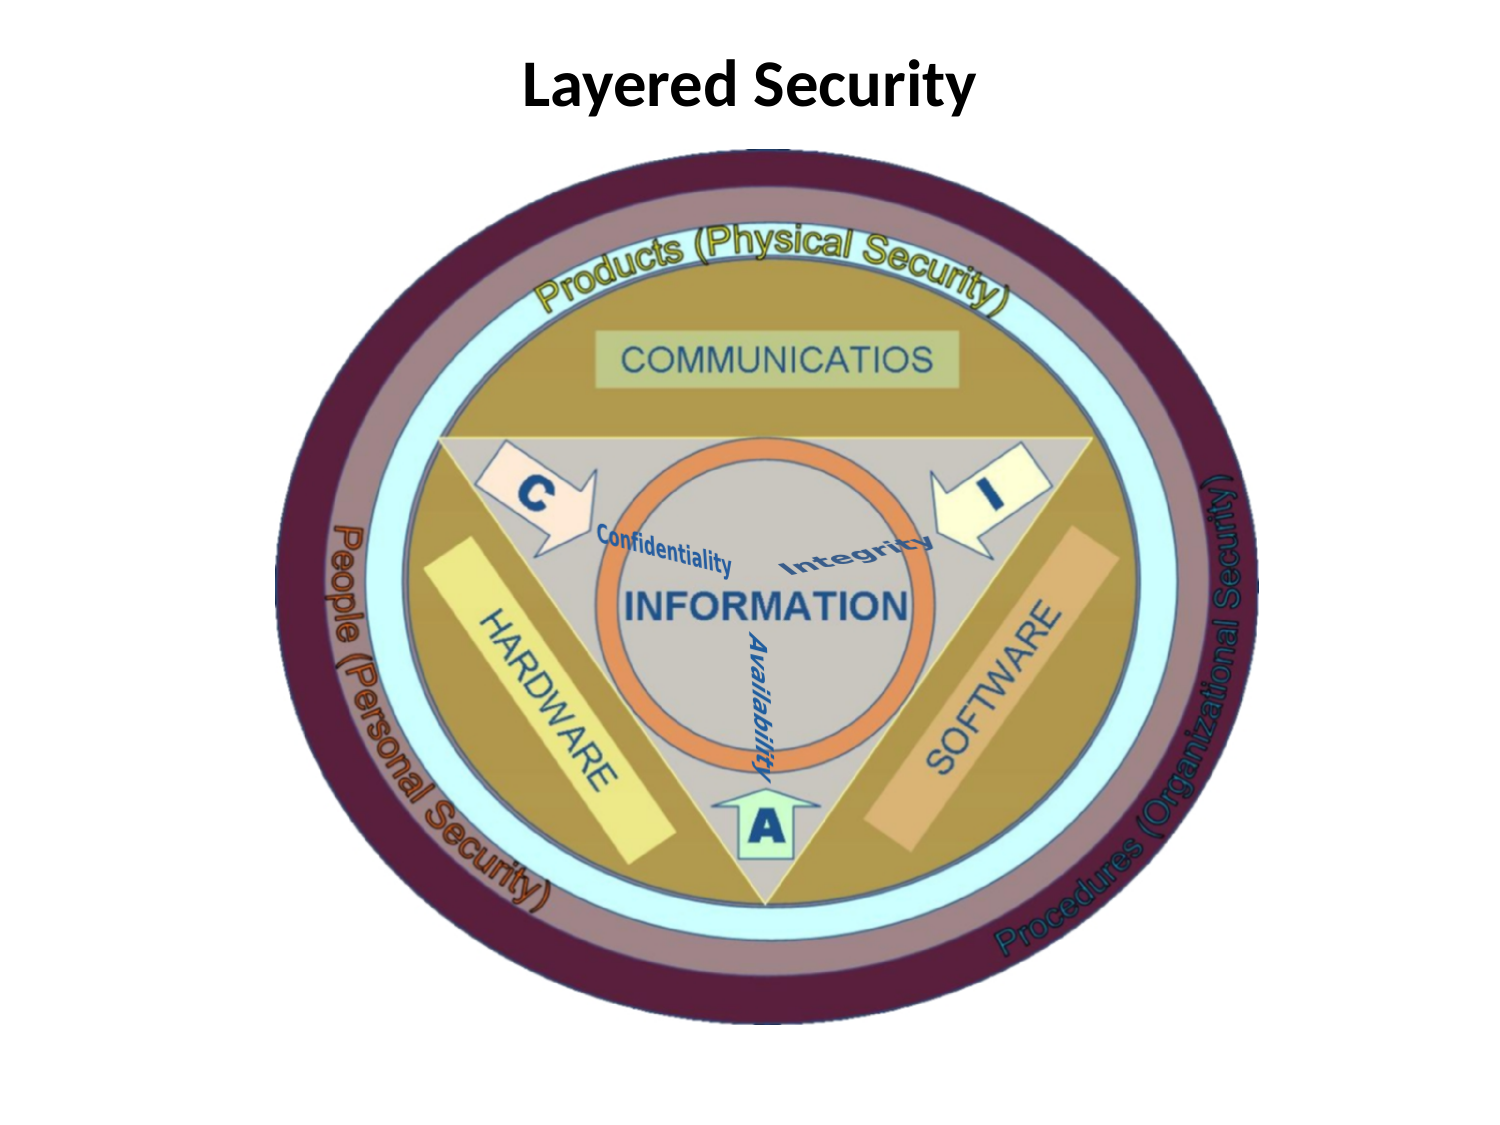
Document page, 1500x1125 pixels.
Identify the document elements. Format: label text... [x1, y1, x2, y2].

title Layered Security [49, 0, 1451, 174]
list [274, 149, 1259, 1026]
